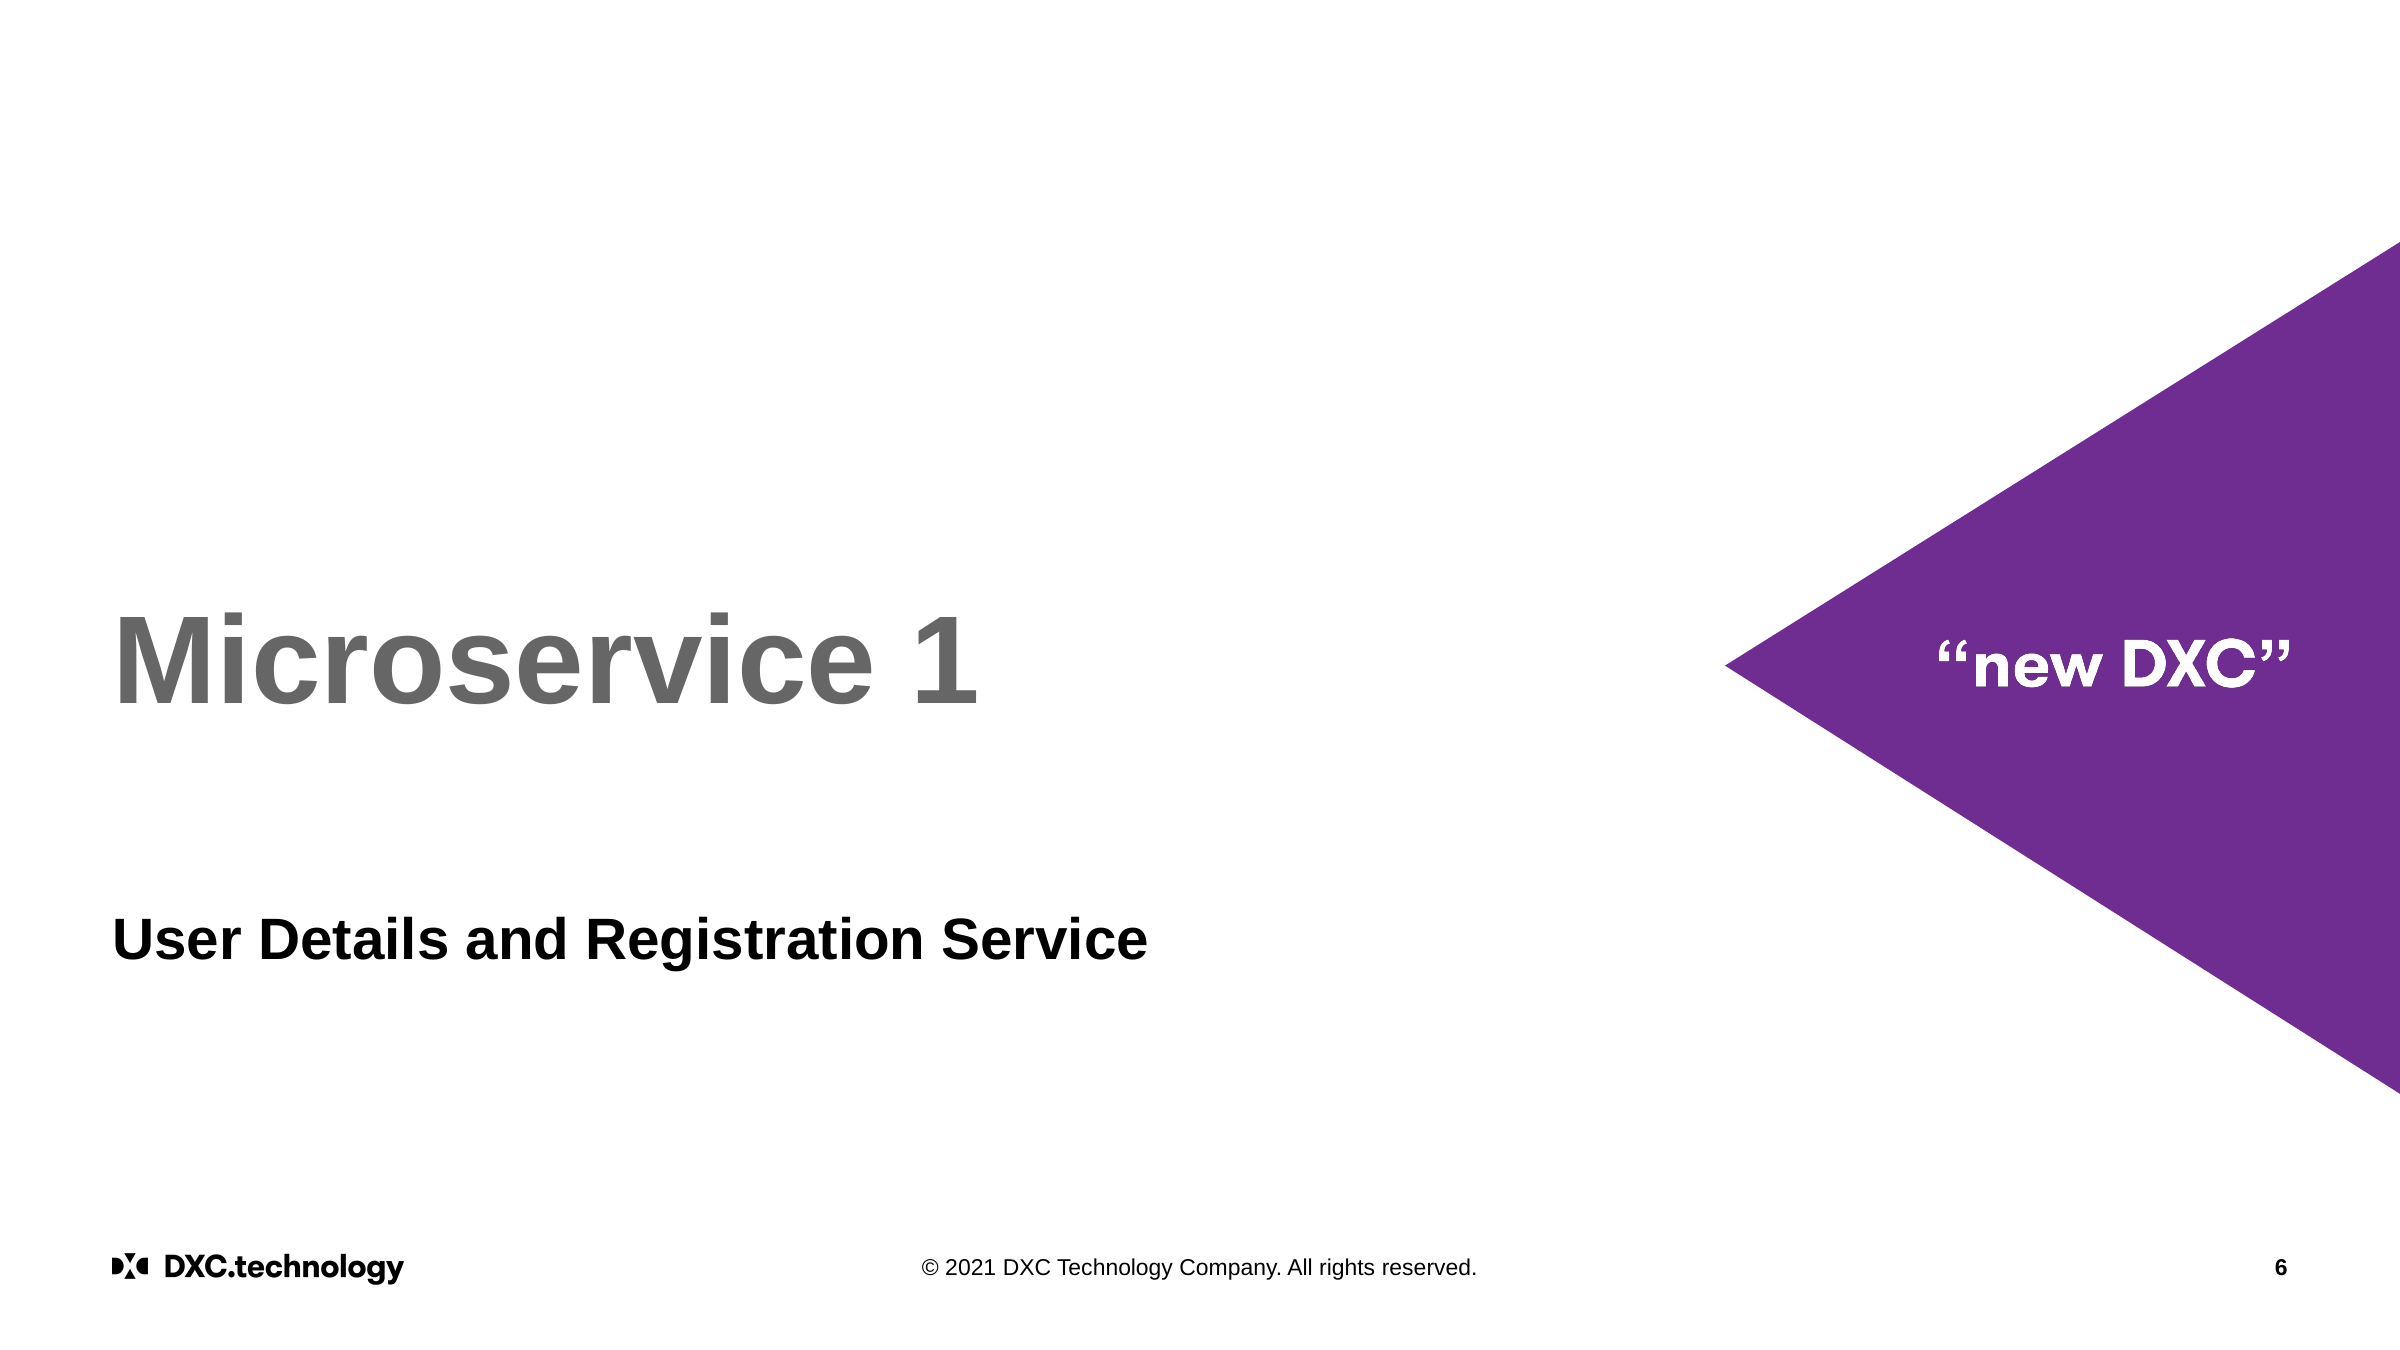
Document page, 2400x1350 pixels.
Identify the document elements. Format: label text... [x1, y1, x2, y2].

picture [1939, 638, 2289, 688]
subtitle User Details and Registration Service [112, 901, 1498, 1052]
title Microservice 1 [112, 456, 1498, 874]
picture [112, 1253, 404, 1285]
